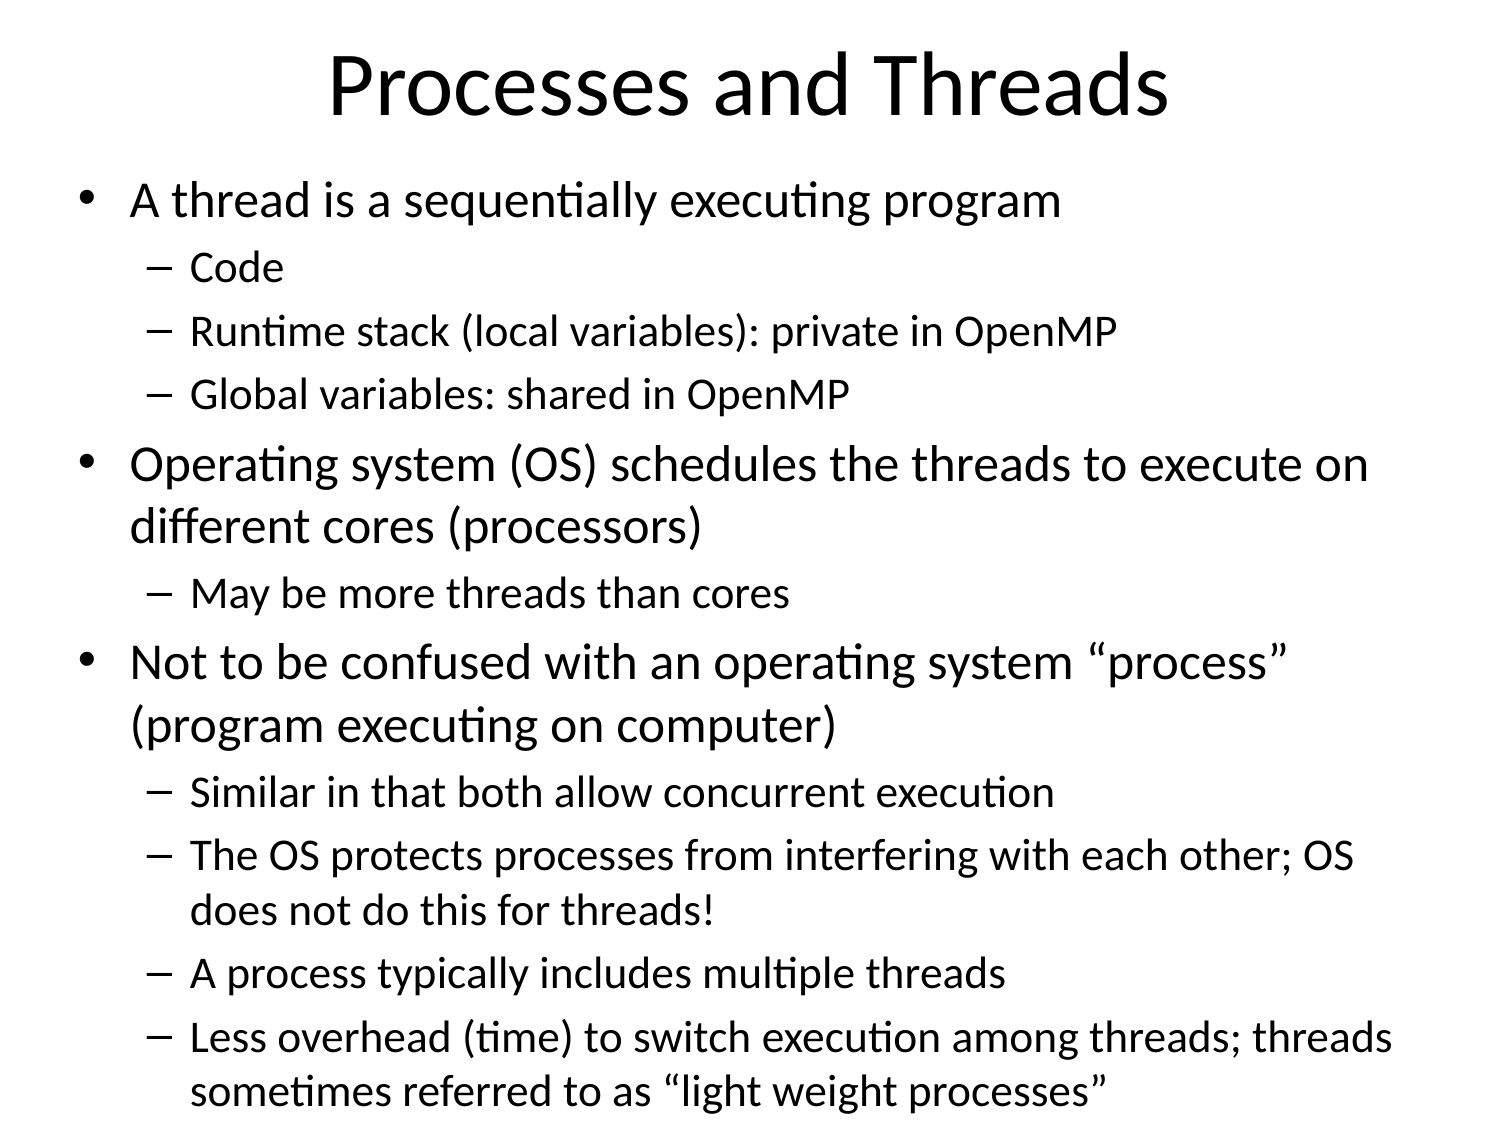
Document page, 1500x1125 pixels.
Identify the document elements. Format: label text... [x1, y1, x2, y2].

title Processes and Threads [75, 0, 1425, 158]
list A thread is a sequentially executing program Code Runtime stack (local variables): private in OpenMP Global variables: shared in OpenMP Operating system (OS) schedules the threads to execute on different cores (processors) May be more threads than cores Not to be confused with an operating system “process” (program executing on computer) Similar in that both allow concurrent execution The OS protects processes from interfering with each other; OS does not do this for threads! A process typically includes multiple threads Less overhead (time) to switch execution among threads; threads sometimes referred to as “light weight processes” [63, 158, 1442, 1125]
